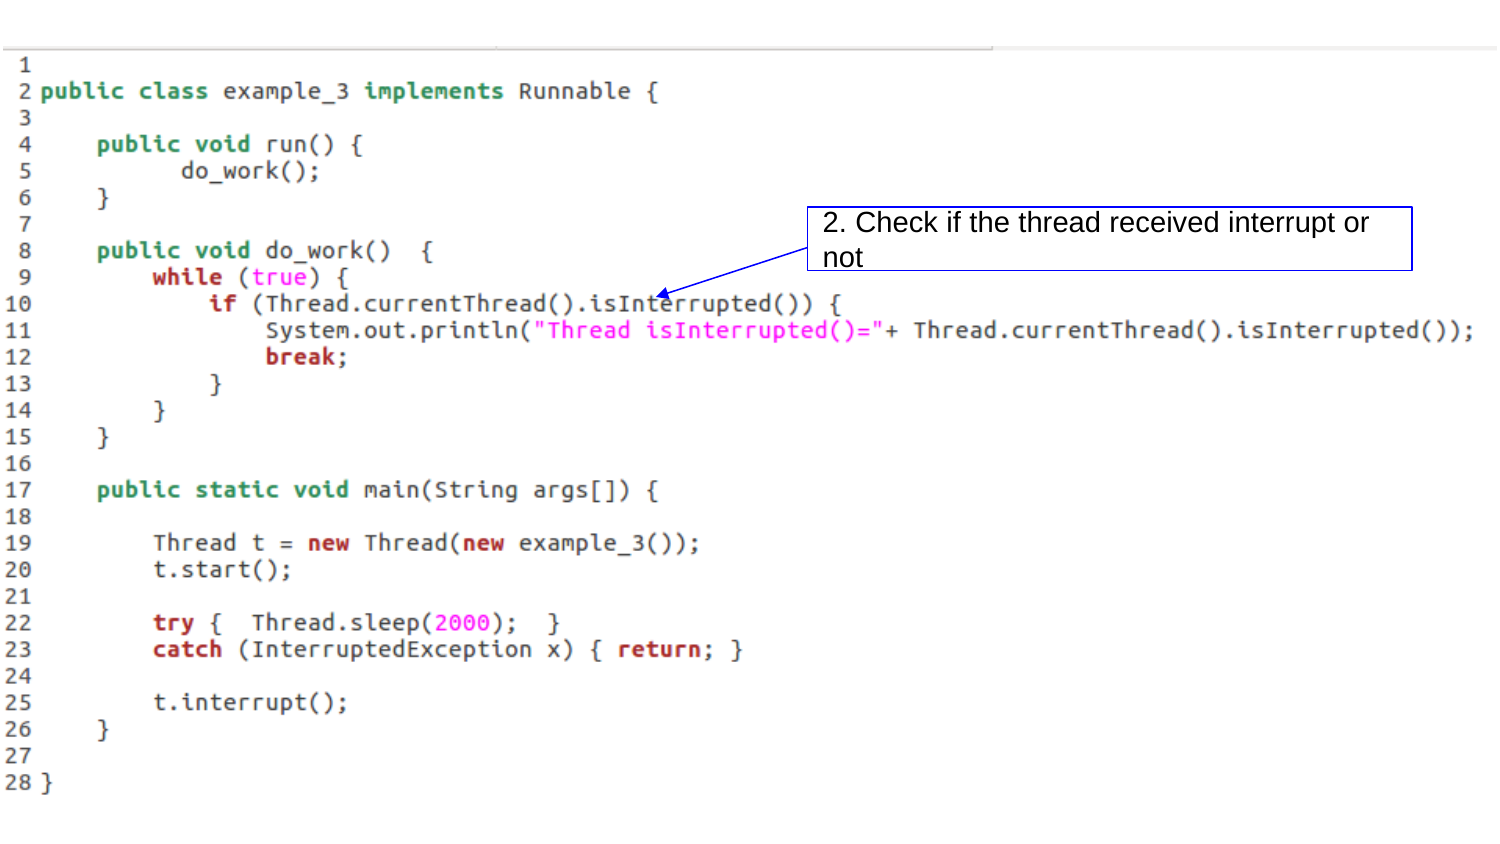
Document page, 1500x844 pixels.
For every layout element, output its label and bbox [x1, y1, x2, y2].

text_box [655, 247, 808, 298]
picture [3, 45, 1497, 798]
